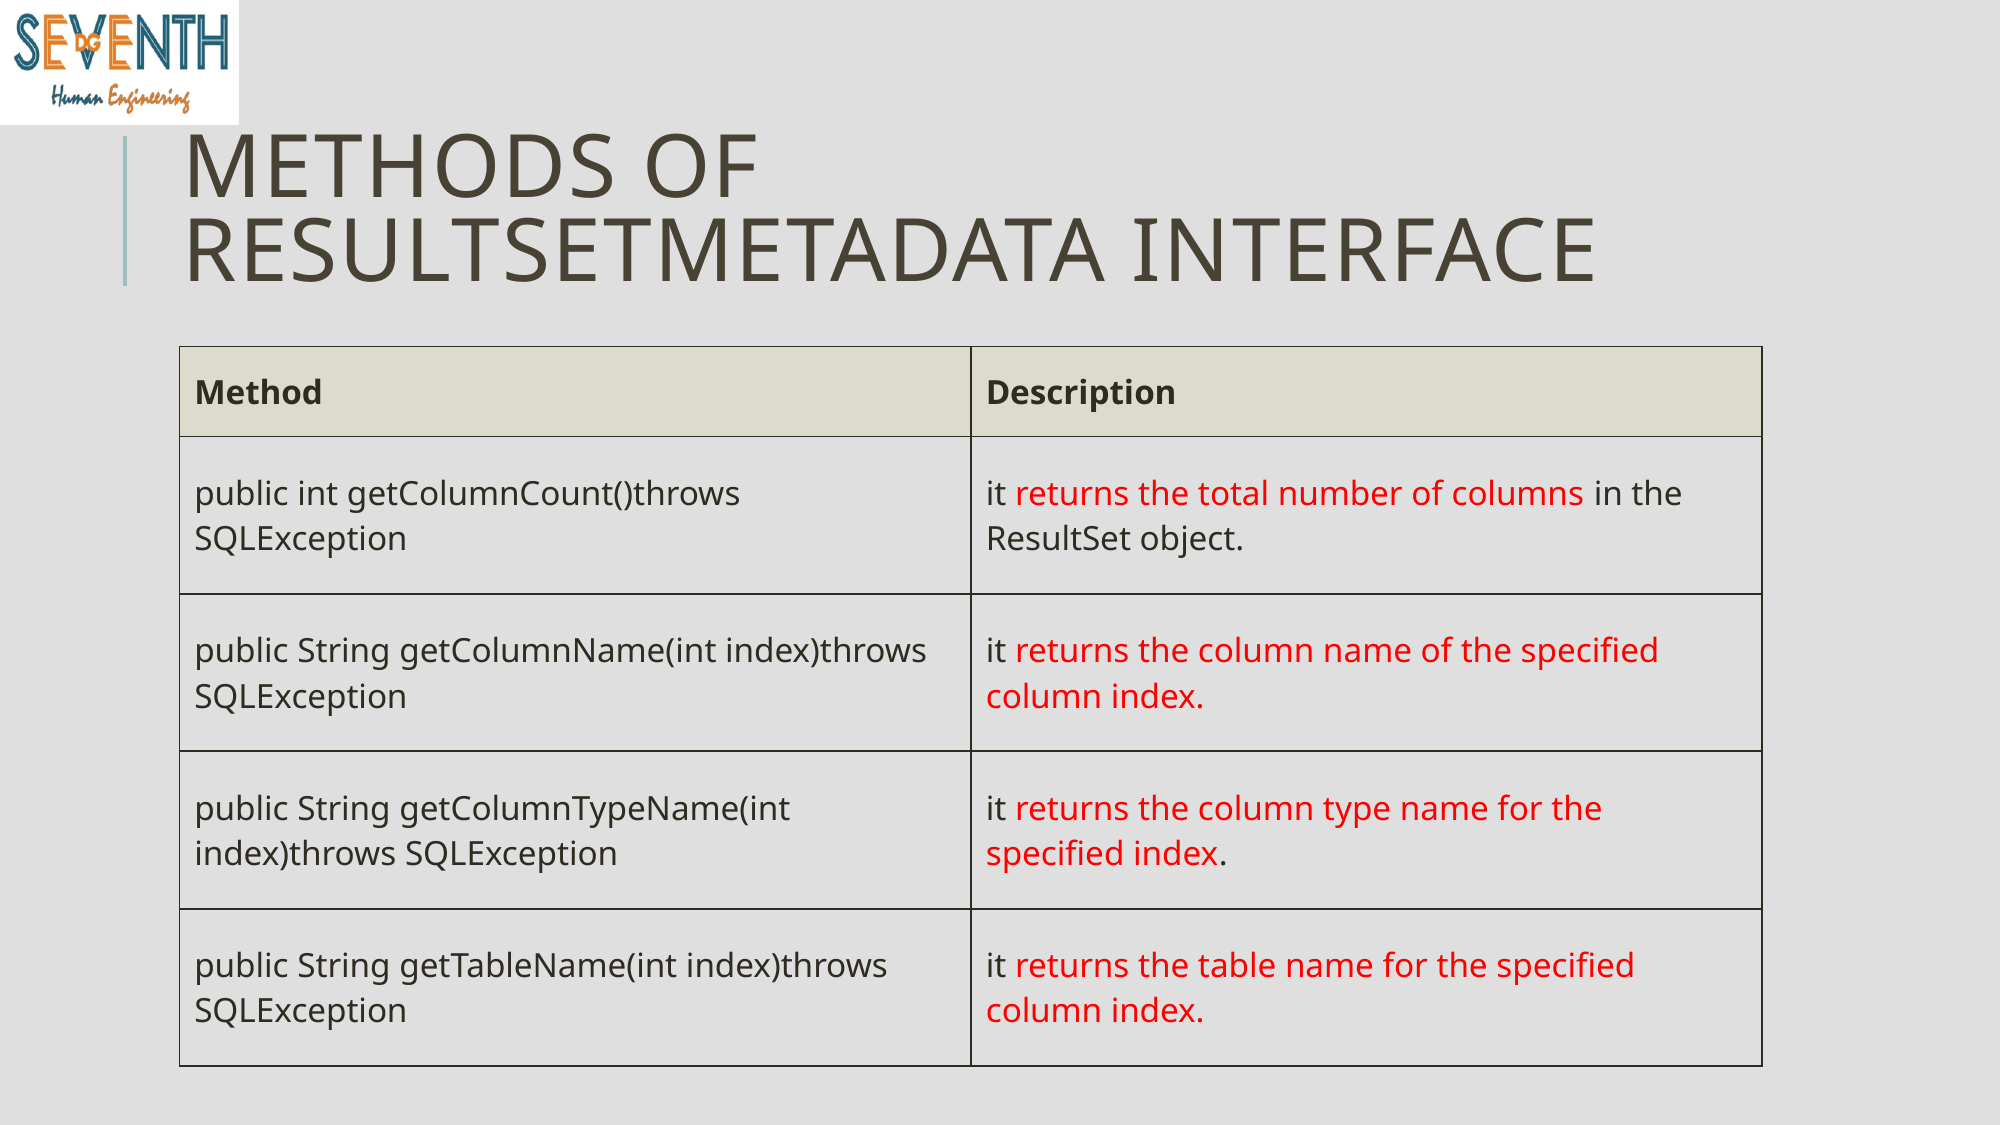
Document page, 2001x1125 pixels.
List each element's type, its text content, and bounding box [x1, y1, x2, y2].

table_cell public String getColumnName(int index)throws SQLException [180, 595, 970, 750]
table_cell public int getColumnCount()throws SQLException [180, 437, 970, 593]
picture [0, 0, 239, 125]
table_cell public String getTableName(int index)throws SQLException [180, 910, 970, 1065]
table_cell it returns the column type name for the specified index. [972, 752, 1761, 908]
table_cell it returns the total number of columns in the ResultSet object. [972, 437, 1761, 593]
table_cell public String getColumnTypeName(int index)throws SQLException [180, 752, 970, 908]
title Methods of ResultSetMetaData interface [167, 108, 1630, 319]
table_cell it returns the table name for the specified column index. [972, 910, 1761, 1065]
table_cell it returns the column name of the specified column index. [972, 595, 1761, 750]
table_header Description [972, 347, 1761, 436]
table_header Method [180, 347, 970, 436]
